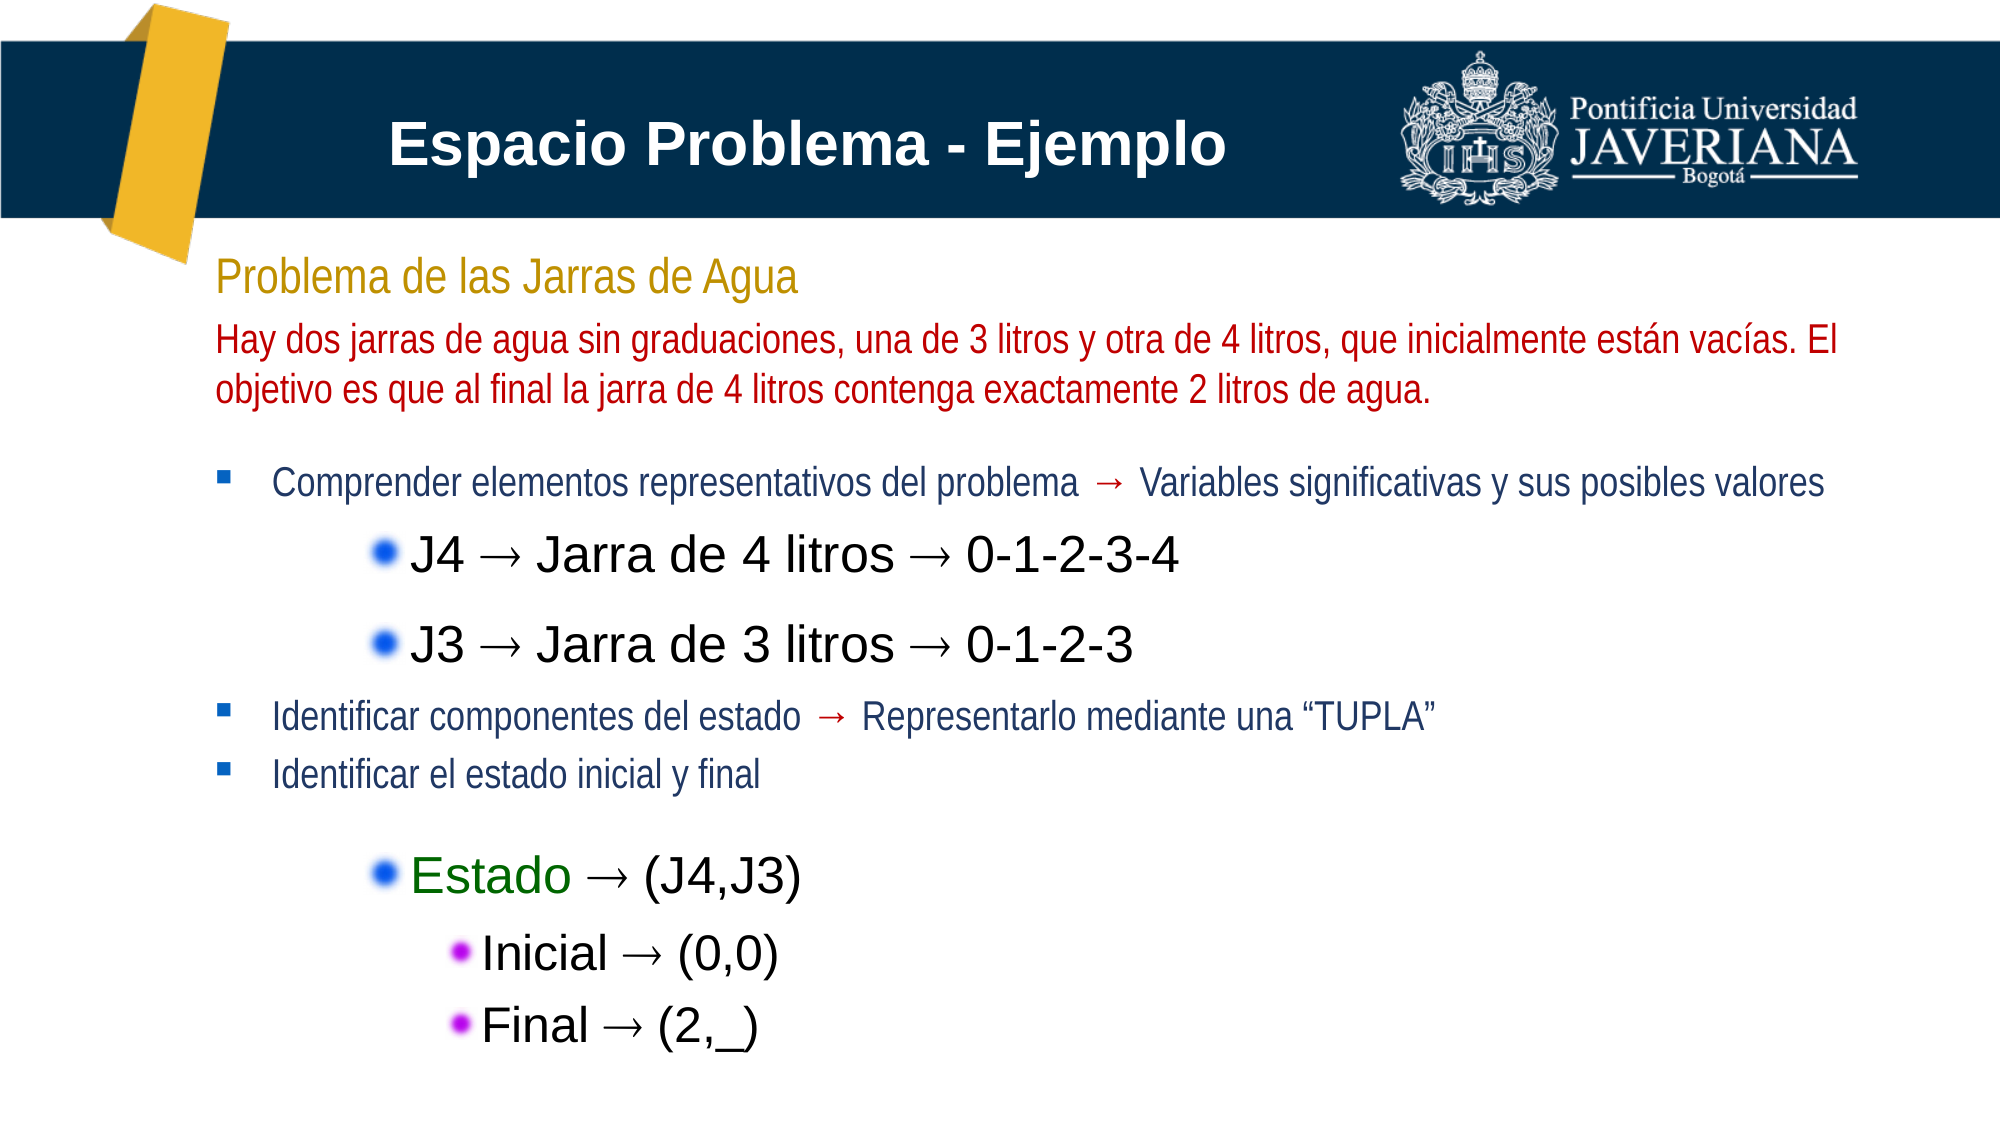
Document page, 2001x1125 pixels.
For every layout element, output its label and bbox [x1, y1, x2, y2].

list [0, 0, 2000, 1125]
